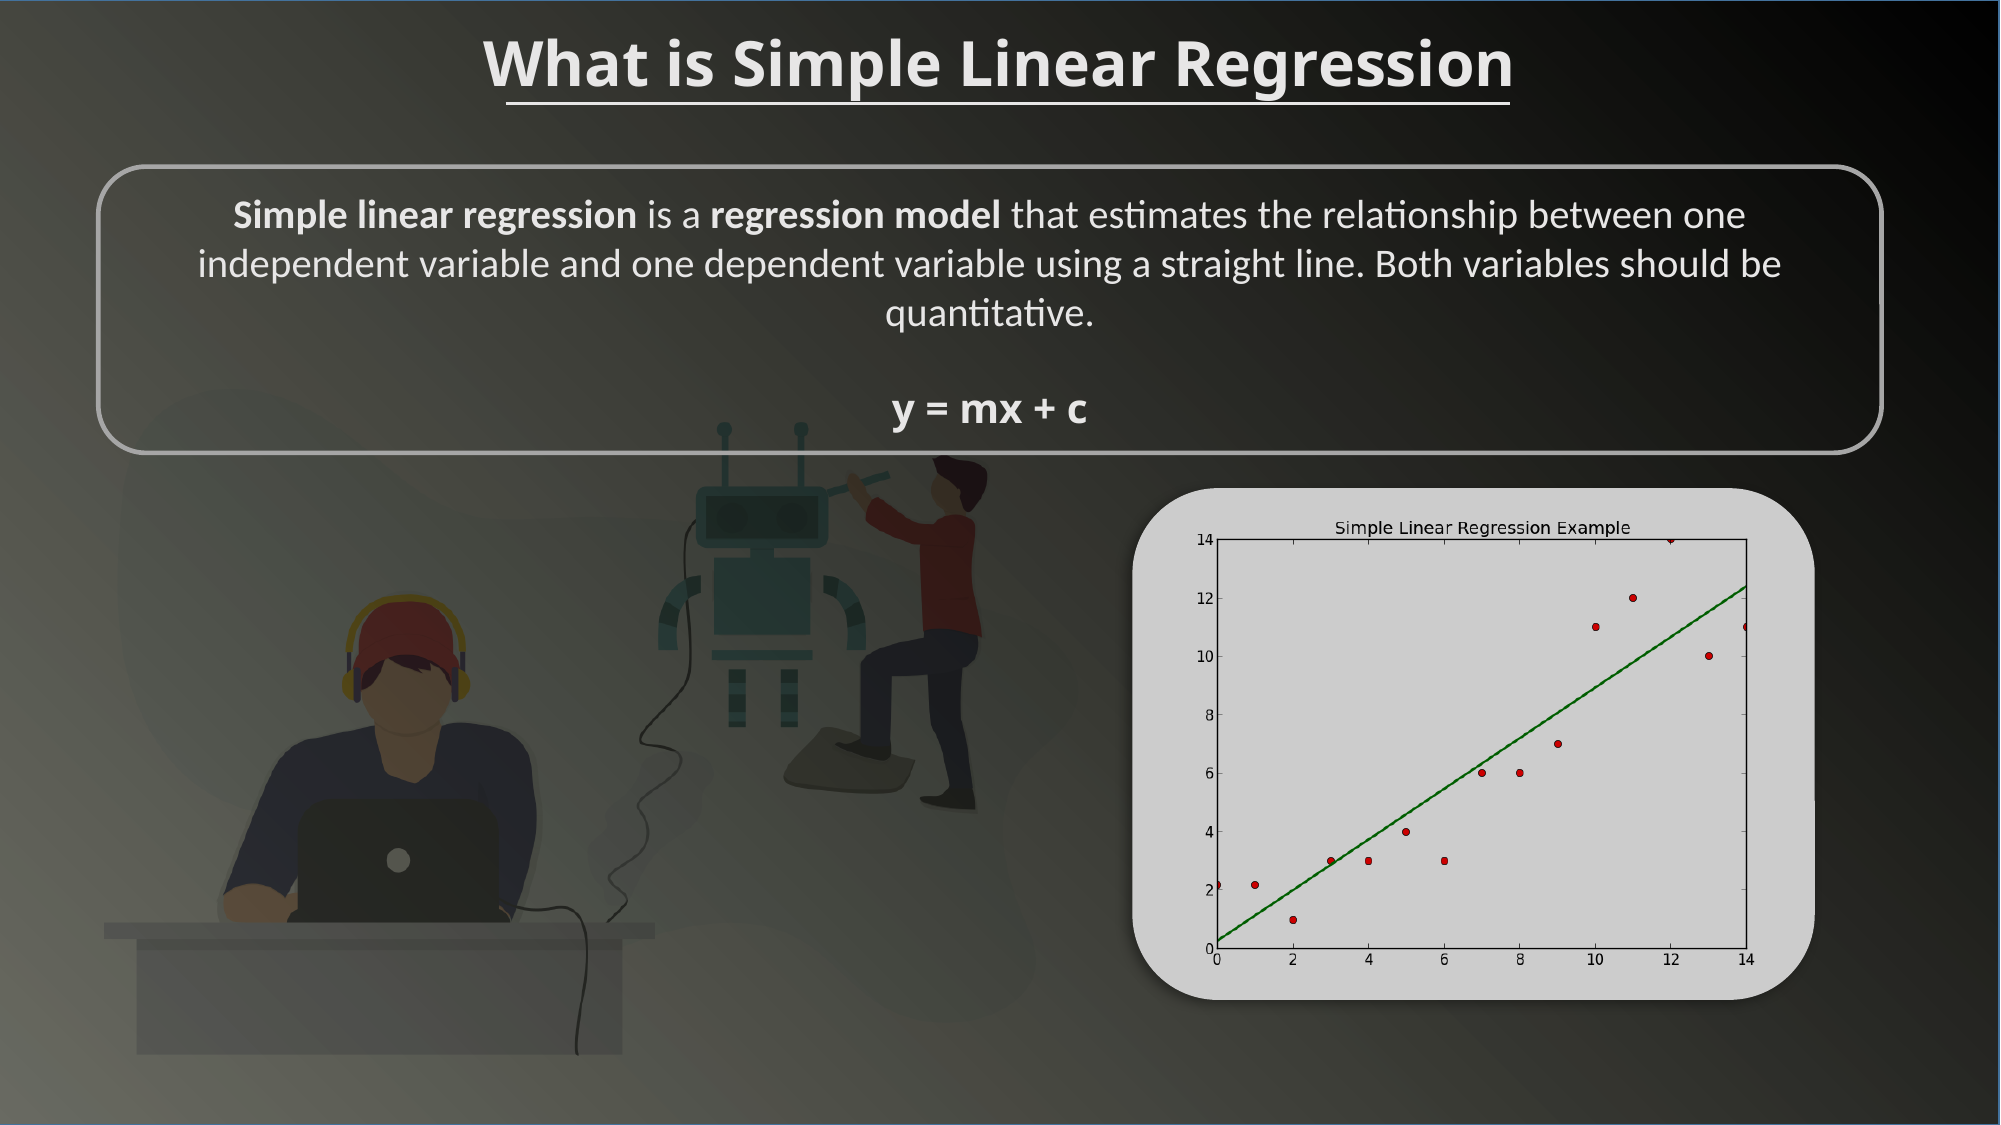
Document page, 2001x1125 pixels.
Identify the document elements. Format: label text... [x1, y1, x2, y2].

picture [0, 319, 1815, 1125]
text_box [0, 107, 2000, 1125]
text_box Simple linear regression is a regression model that estimates the relationship between one independent variable and one dependent variable using a straight line. Both variables should be quantitative. y = mx + c [98, 166, 1882, 453]
text_box What is Simple Linear Regression [0, 16, 2000, 107]
text_box [0, 0, 2000, 16]
